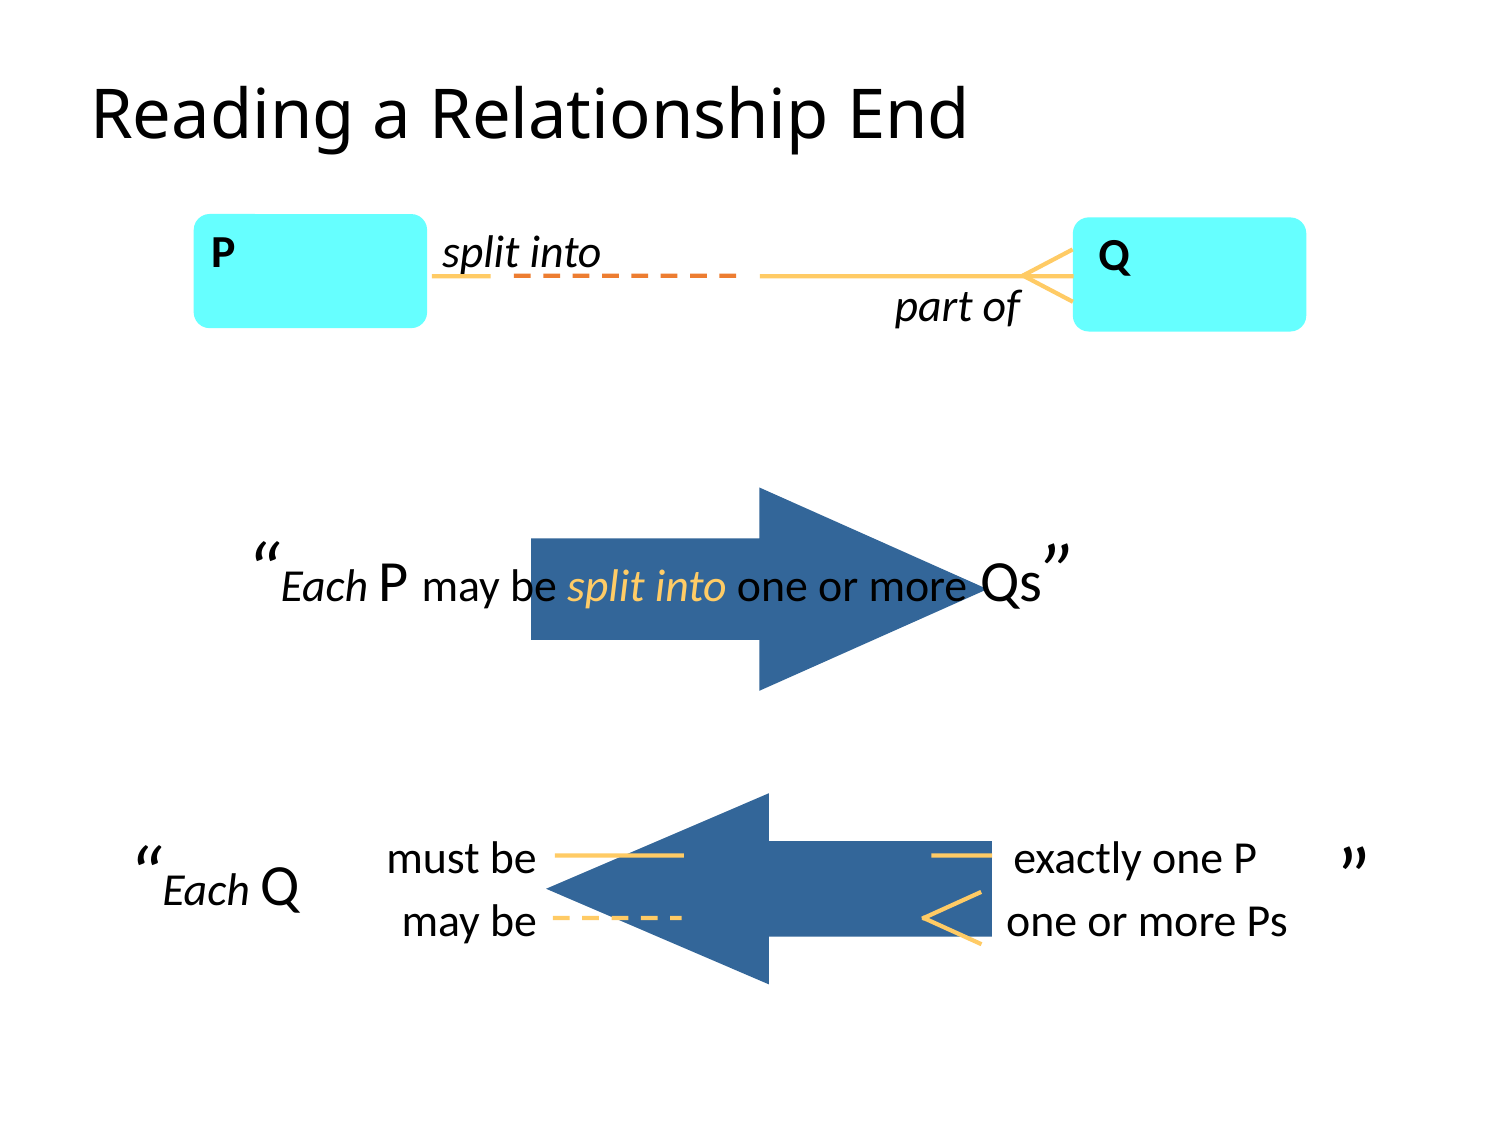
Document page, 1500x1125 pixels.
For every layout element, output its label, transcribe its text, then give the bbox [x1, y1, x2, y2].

text_box “Each Q [112, 822, 338, 933]
text_box [759, 487, 828, 518]
title Reading a Relationship End [75, 45, 1300, 188]
text_box exactly one P [982, 820, 1342, 891]
text_box must be [306, 820, 568, 891]
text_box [922, 891, 982, 945]
text_box ” [1342, 822, 1461, 933]
text_box may be [338, 883, 568, 954]
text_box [195, 216, 425, 327]
text_box [531, 629, 899, 691]
text_box split into [427, 218, 682, 286]
text_box “Each P may be split into one or more Qs” [230, 518, 1288, 629]
text_box [568, 793, 982, 985]
text_box one or more Ps [975, 883, 1379, 954]
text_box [431, 249, 1074, 302]
text_box Q [1083, 221, 1184, 289]
text_box part of [879, 272, 1134, 340]
text_box [1074, 219, 1305, 330]
